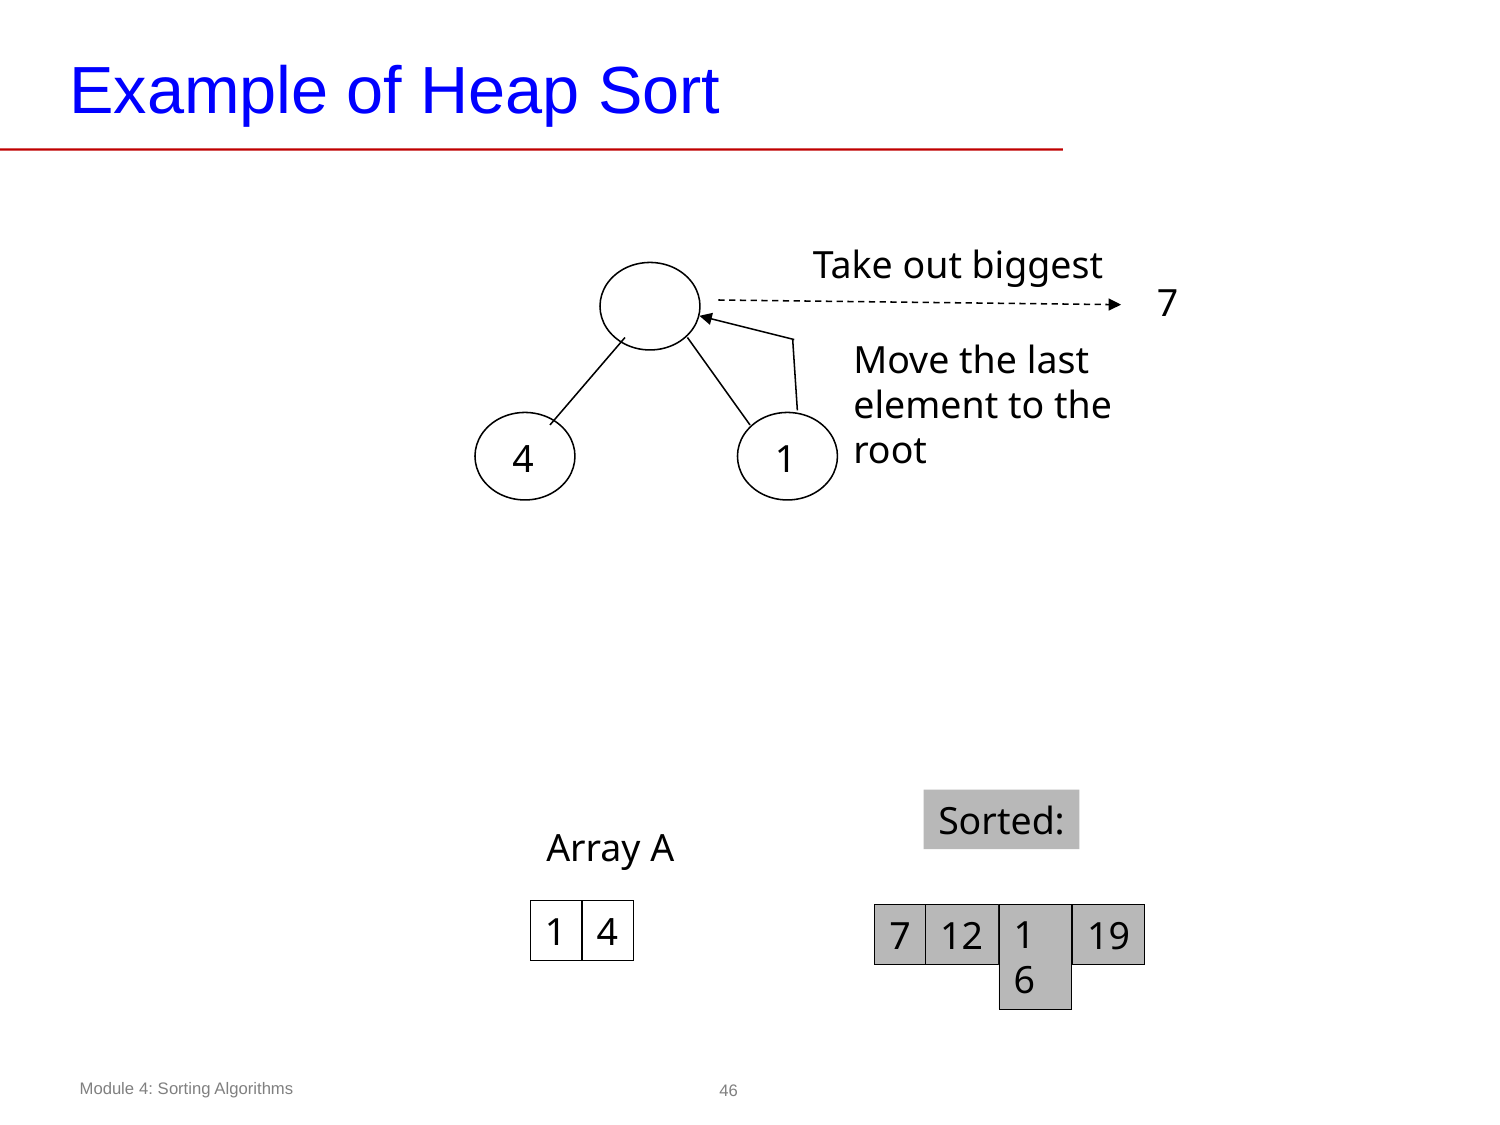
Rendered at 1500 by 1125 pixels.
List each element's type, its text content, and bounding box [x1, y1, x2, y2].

text_box [474, 412, 575, 500]
text_box 7 [874, 904, 926, 965]
text_box 1 [760, 427, 812, 488]
text_box Take out biggest [798, 233, 1119, 294]
text_box [737, 412, 838, 500]
text_box 16 [998, 904, 1072, 1009]
text_box 4 [581, 900, 634, 960]
text_box 7 [1142, 271, 1194, 332]
text_box 12 [926, 904, 998, 965]
text_box [600, 262, 700, 350]
text_box 1 [530, 900, 582, 961]
title Example of Heap Sort [57, 41, 1173, 133]
text_box 4 [497, 427, 549, 488]
text_box 19 [1072, 904, 1145, 965]
text_box [699, 312, 795, 340]
text_box Move the last element to the root [838, 328, 1137, 479]
text_box Array A [531, 816, 690, 877]
text_box [1108, 298, 1122, 311]
text_box Sorted: [923, 789, 1080, 850]
